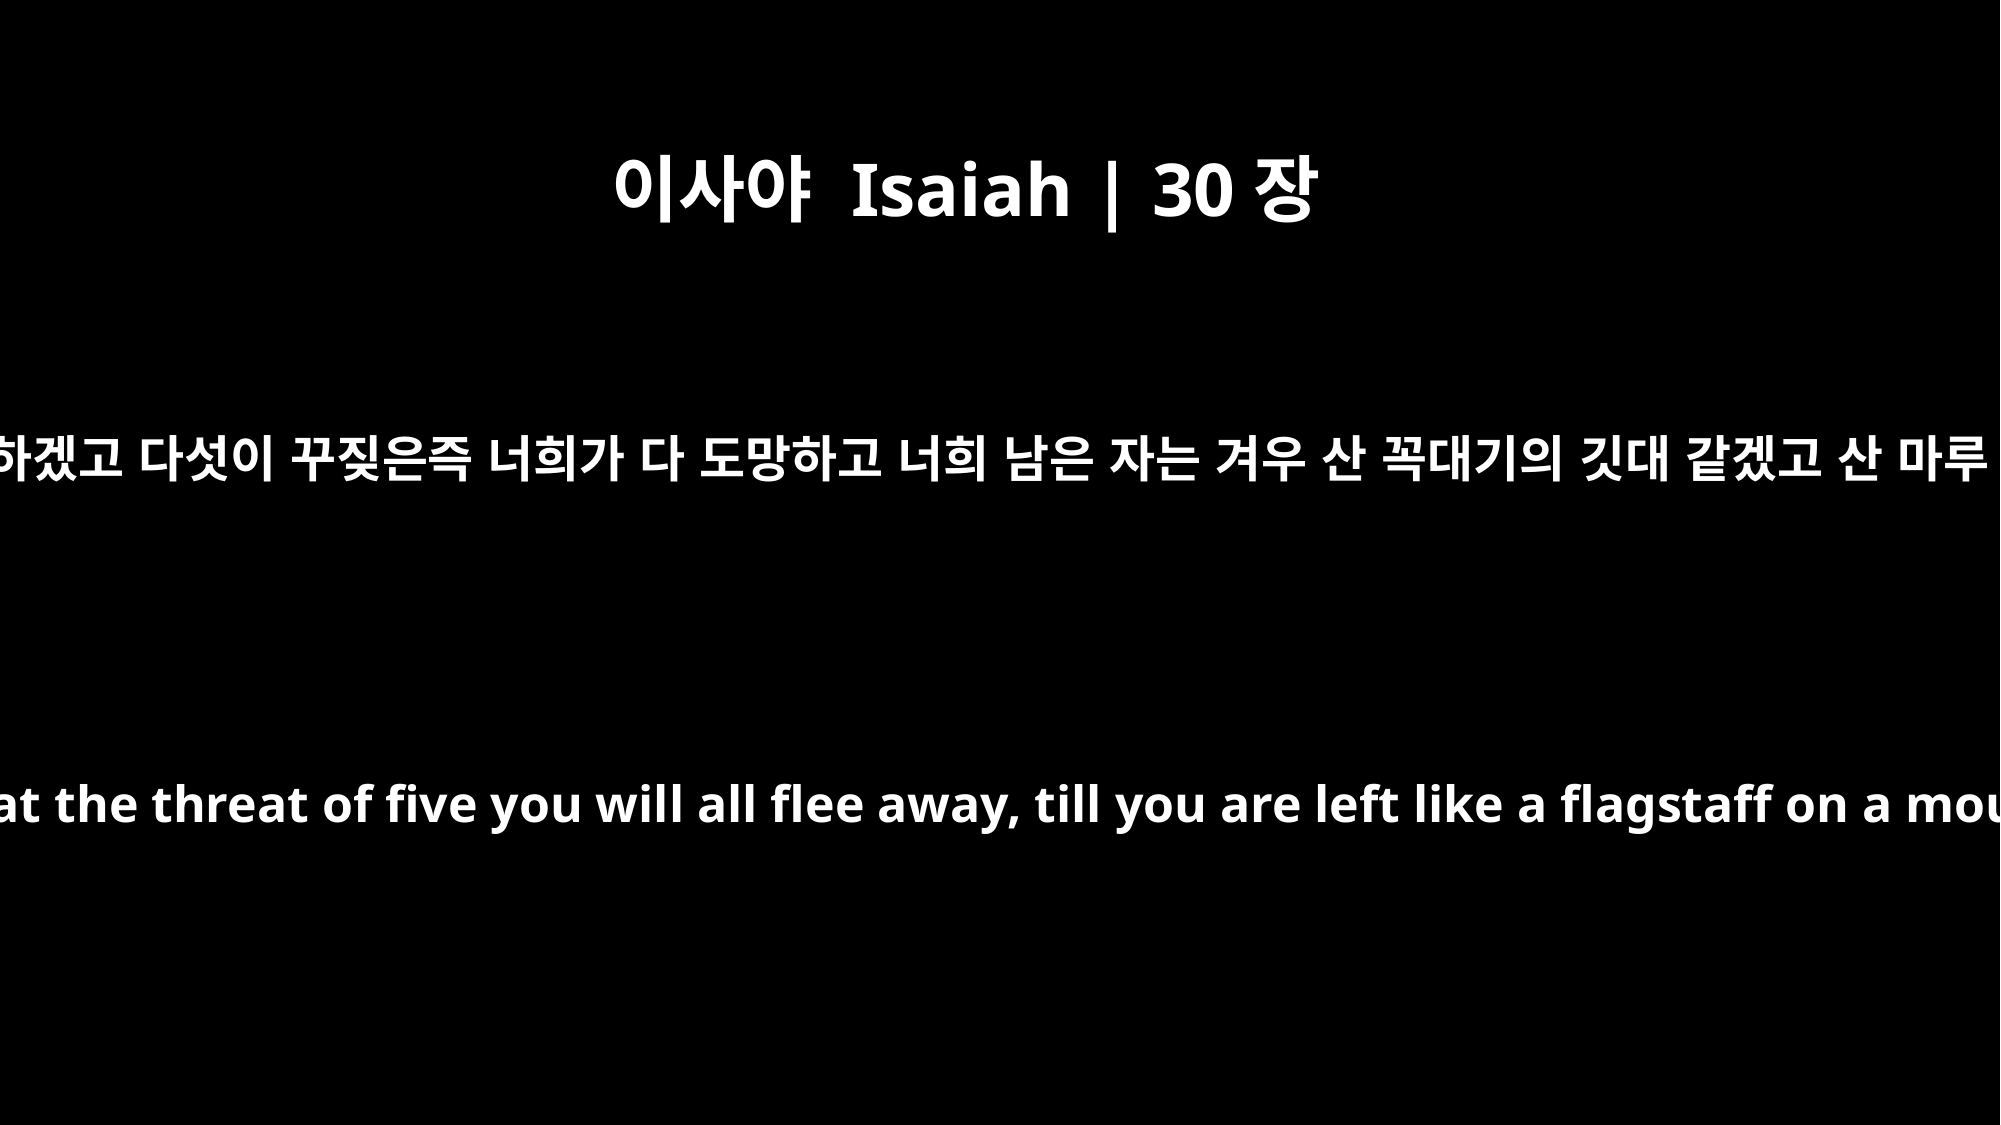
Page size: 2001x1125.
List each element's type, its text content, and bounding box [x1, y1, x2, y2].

text_box 17 한 사람이 꾸짖은즉 천 사람이 도망하겠고 다섯이 꾸짖은즉 너희가 다 도망하고 너희 남은 자는 겨우 산 꼭대기의 깃대 같겠고 산 마루 위의 기치 같으리라 하셨느니라 [0, 359, 2000, 495]
text_box A thousand will flee at the threat of one; at the threat of five you will all flee away, till you are left like a flagstaff on a mountaintop, like a banner on a hill." [0, 764, 2000, 840]
text_box 이사야 Isaiah | 30장 [596, 136, 1336, 239]
